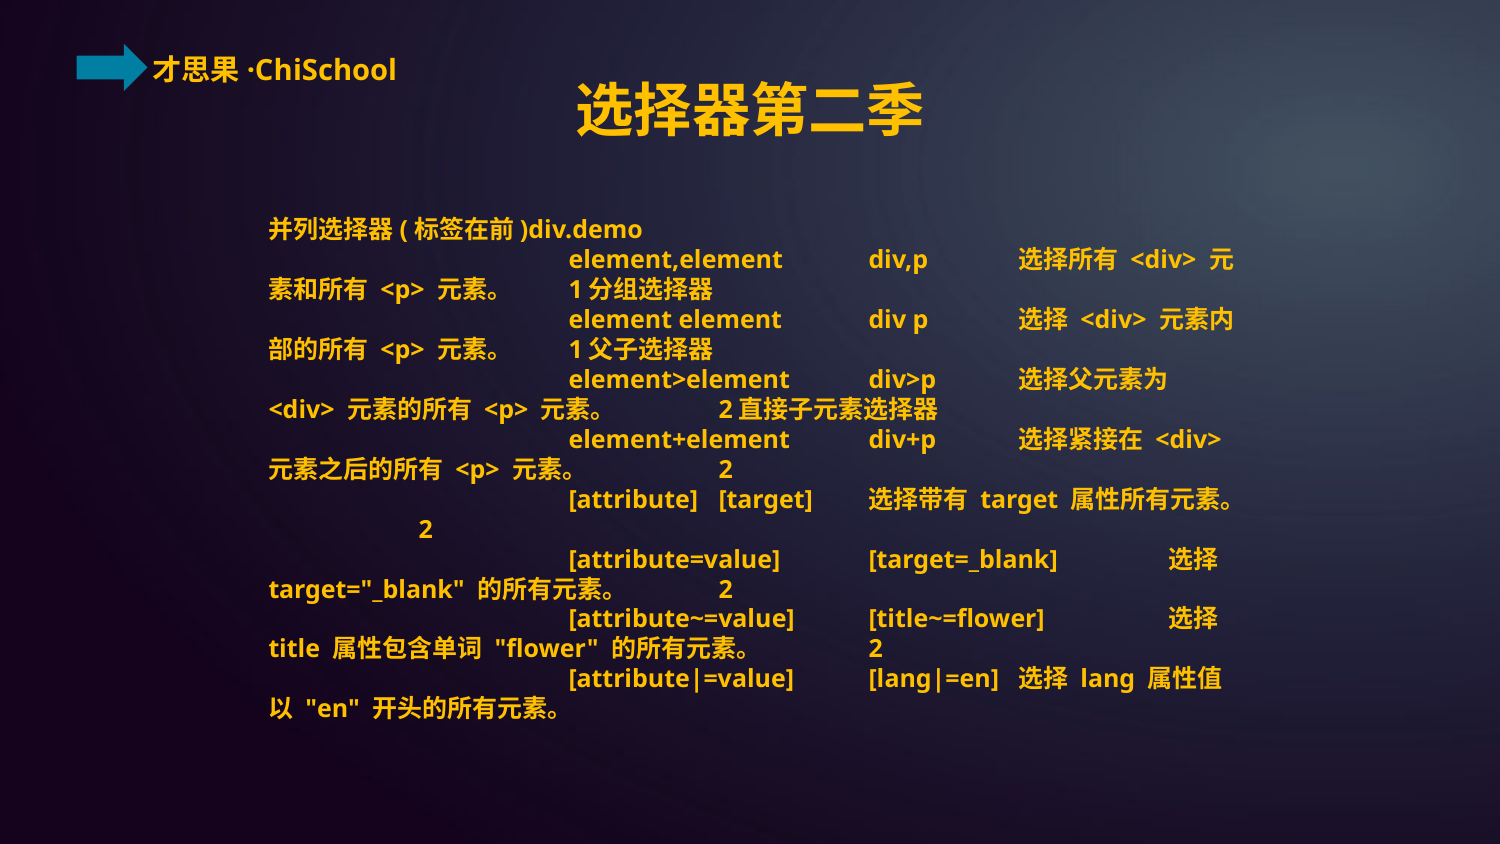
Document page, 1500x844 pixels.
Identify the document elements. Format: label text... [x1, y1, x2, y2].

text_box 并列选择器(标签在前)div.demo element,element div,p 选择所有 <div> 元素和所有 <p> 元素。 1分组选择器 element element div p 选择 <div> 元素内部的所有 <p> 元素。 1父子选择器 element>element div>p 选择父元素为 <div> 元素的所有 <p> 元素。 2直接子元素选择器 element+element div+p 选择紧接在 <div> 元素之后的所有 <p> 元素。 2 [attribute] [target] 选择带有 target 属性所有元素。 2 [attribute=value] [target=_blank] 选择 target="_blank" 的所有元素。 2 [attribute~=value] [title~=flower] 选择 title 属性包含单词 "flower" 的所有元素。 2 [attribute|=value] [lang|=en] 选择 lang 属性值以 "en" 开头的所有元素。 [253, 206, 1262, 731]
text_box 选择器第二季 [382, 65, 1118, 151]
picture [0, 0, 1500, 844]
text_box [350, 202, 1165, 206]
